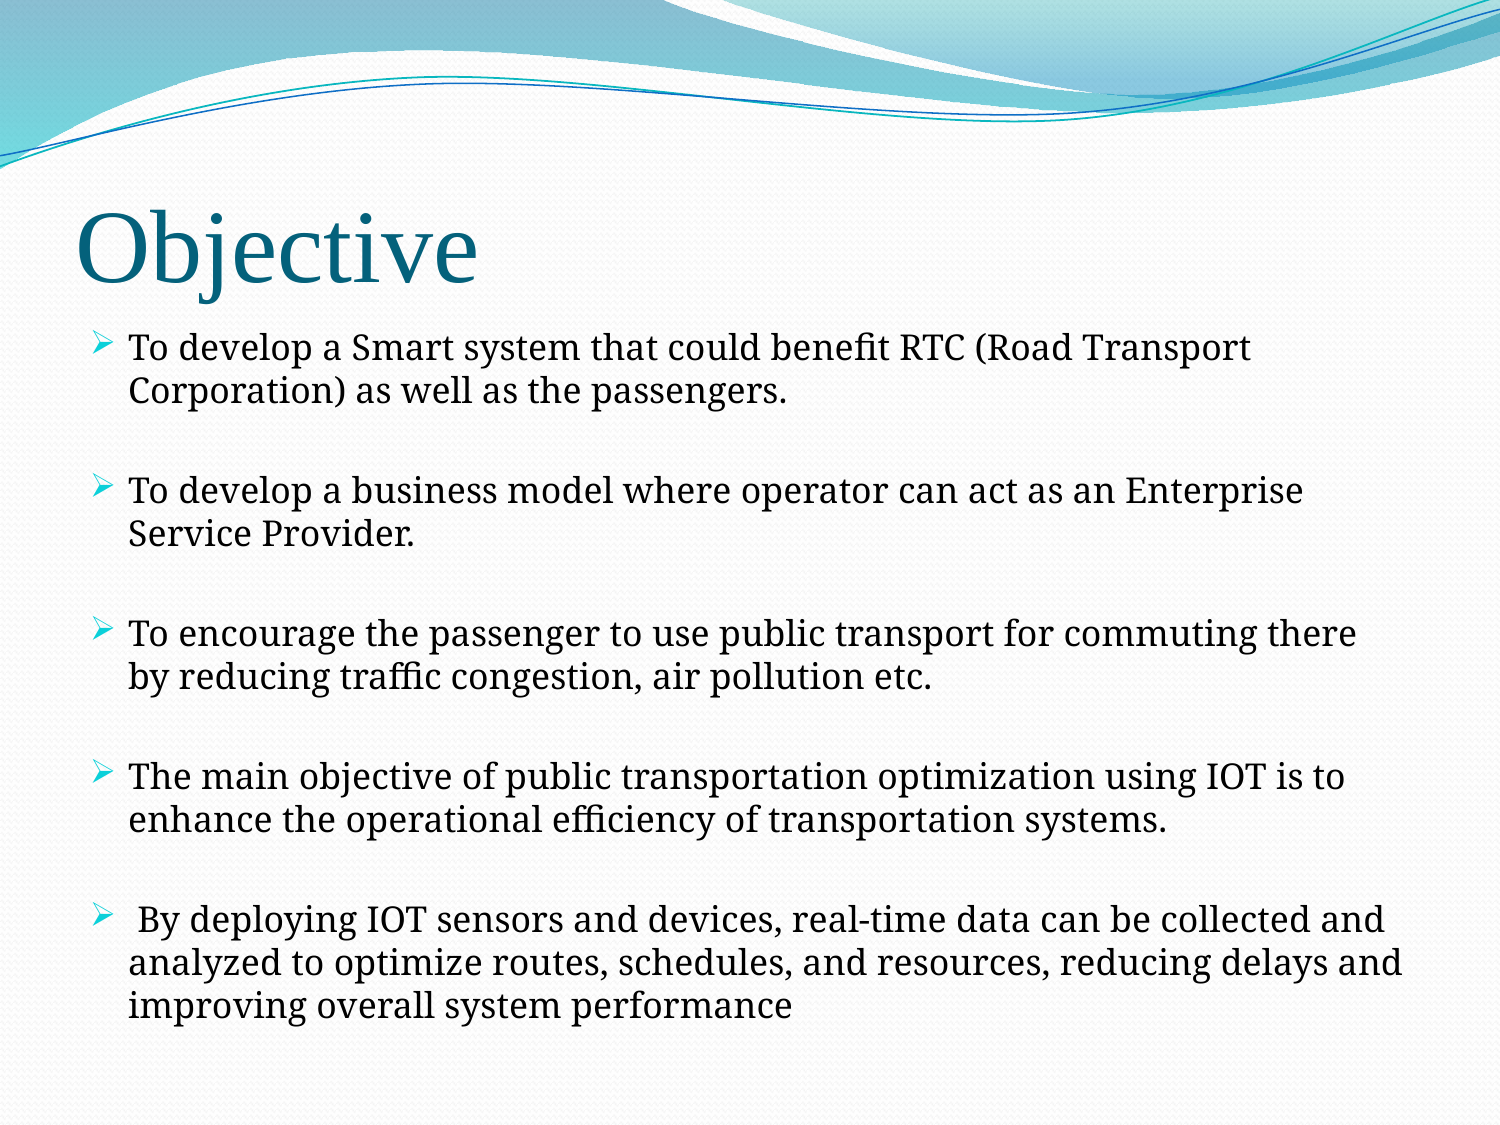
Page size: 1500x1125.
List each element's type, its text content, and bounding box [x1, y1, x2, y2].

list To develop a Smart system that could benefit RTC (Road Transport Corporation) as well as the passengers. To develop a business model where operator can act as an Enterprise Service Provider. To encourage the passenger to use public transport for commuting there by reducing traffic congestion, air pollution etc. The main objective of public transportation optimization using IOT is to enhance the operational efficiency of transportation systems. By deploying IOT sensors and devices, real-time data can be collected and analyzed to optimize routes, schedules, and resources, reducing delays and improving overall system performance [75, 317, 1425, 1038]
title Objective [75, 115, 1425, 303]
